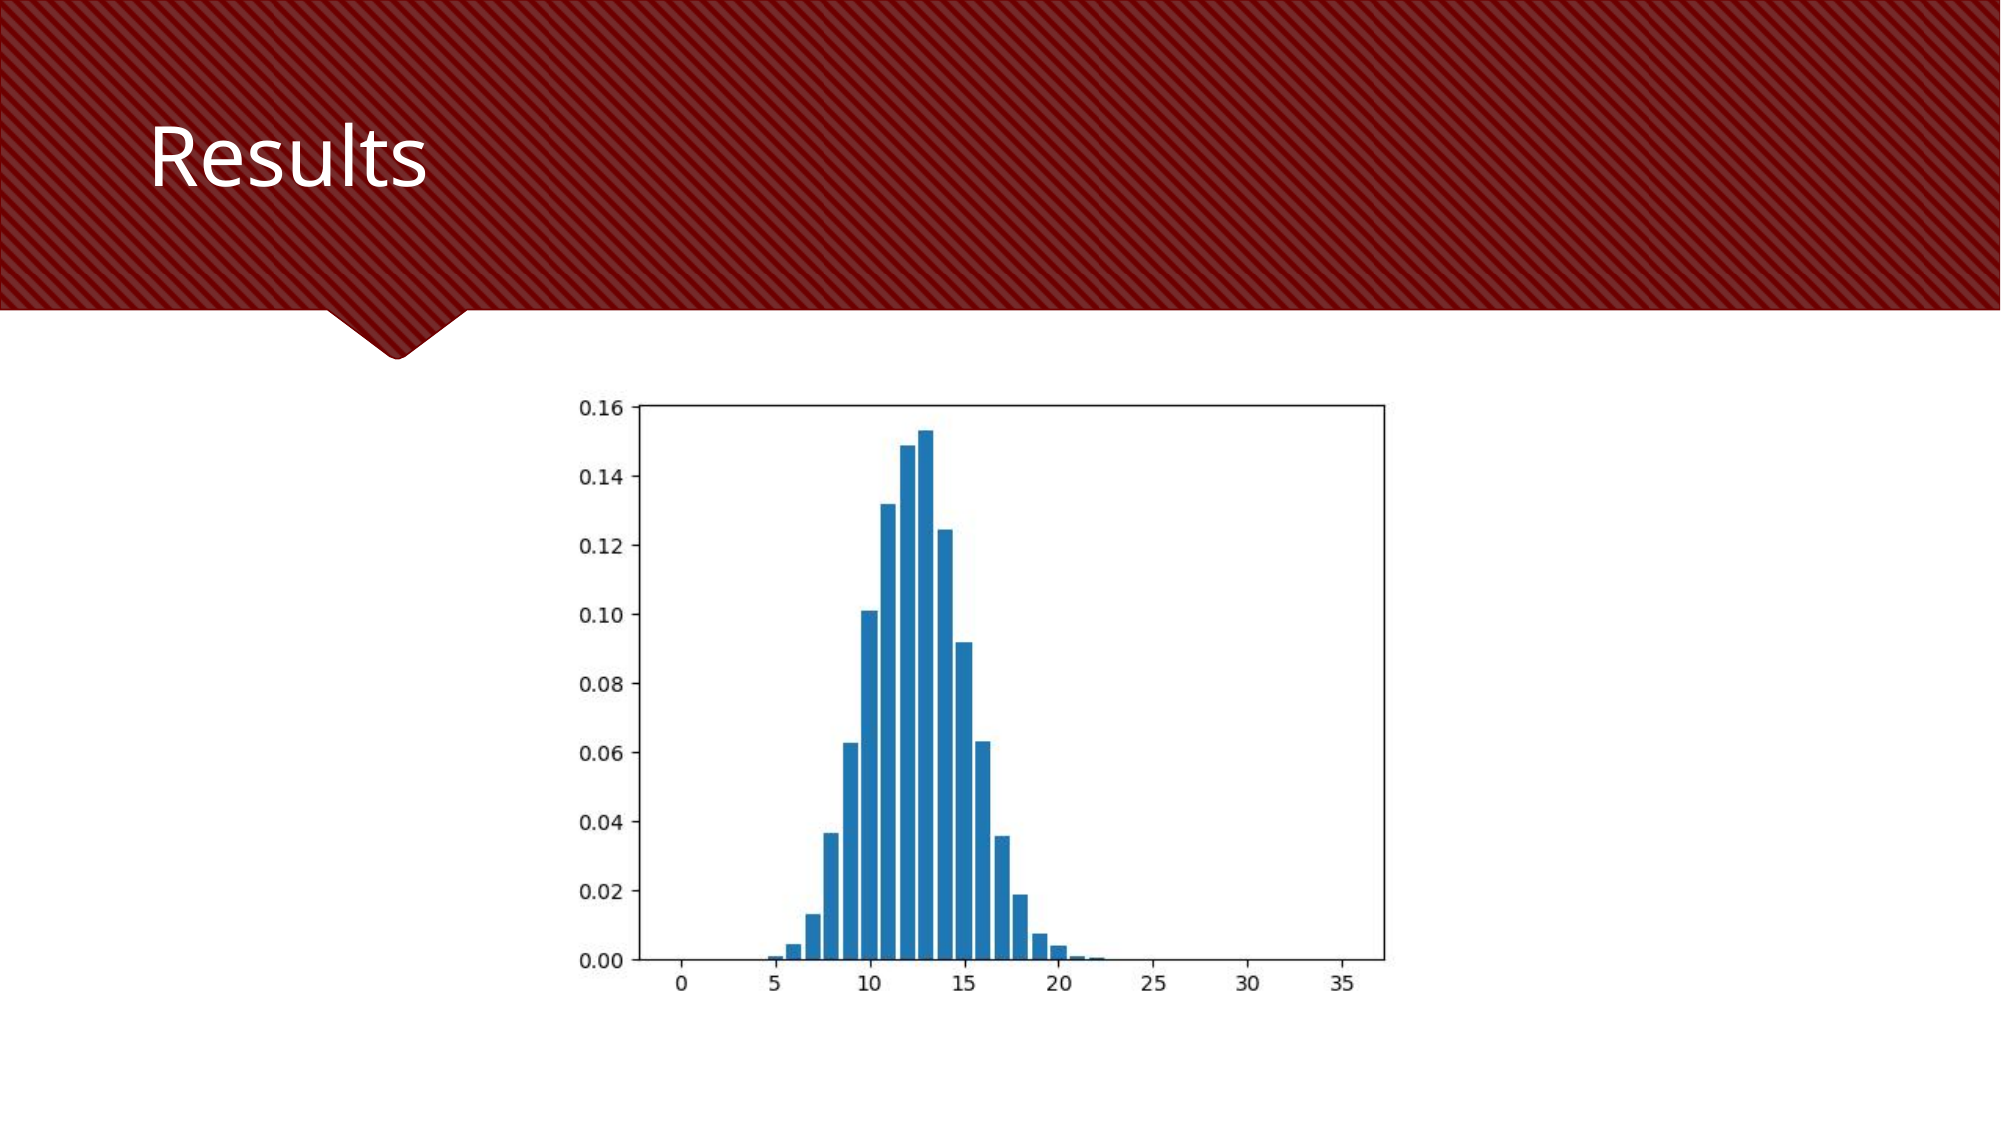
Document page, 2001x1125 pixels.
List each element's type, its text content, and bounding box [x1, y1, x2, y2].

title Results [132, 73, 1868, 233]
picture [519, 317, 1481, 1039]
